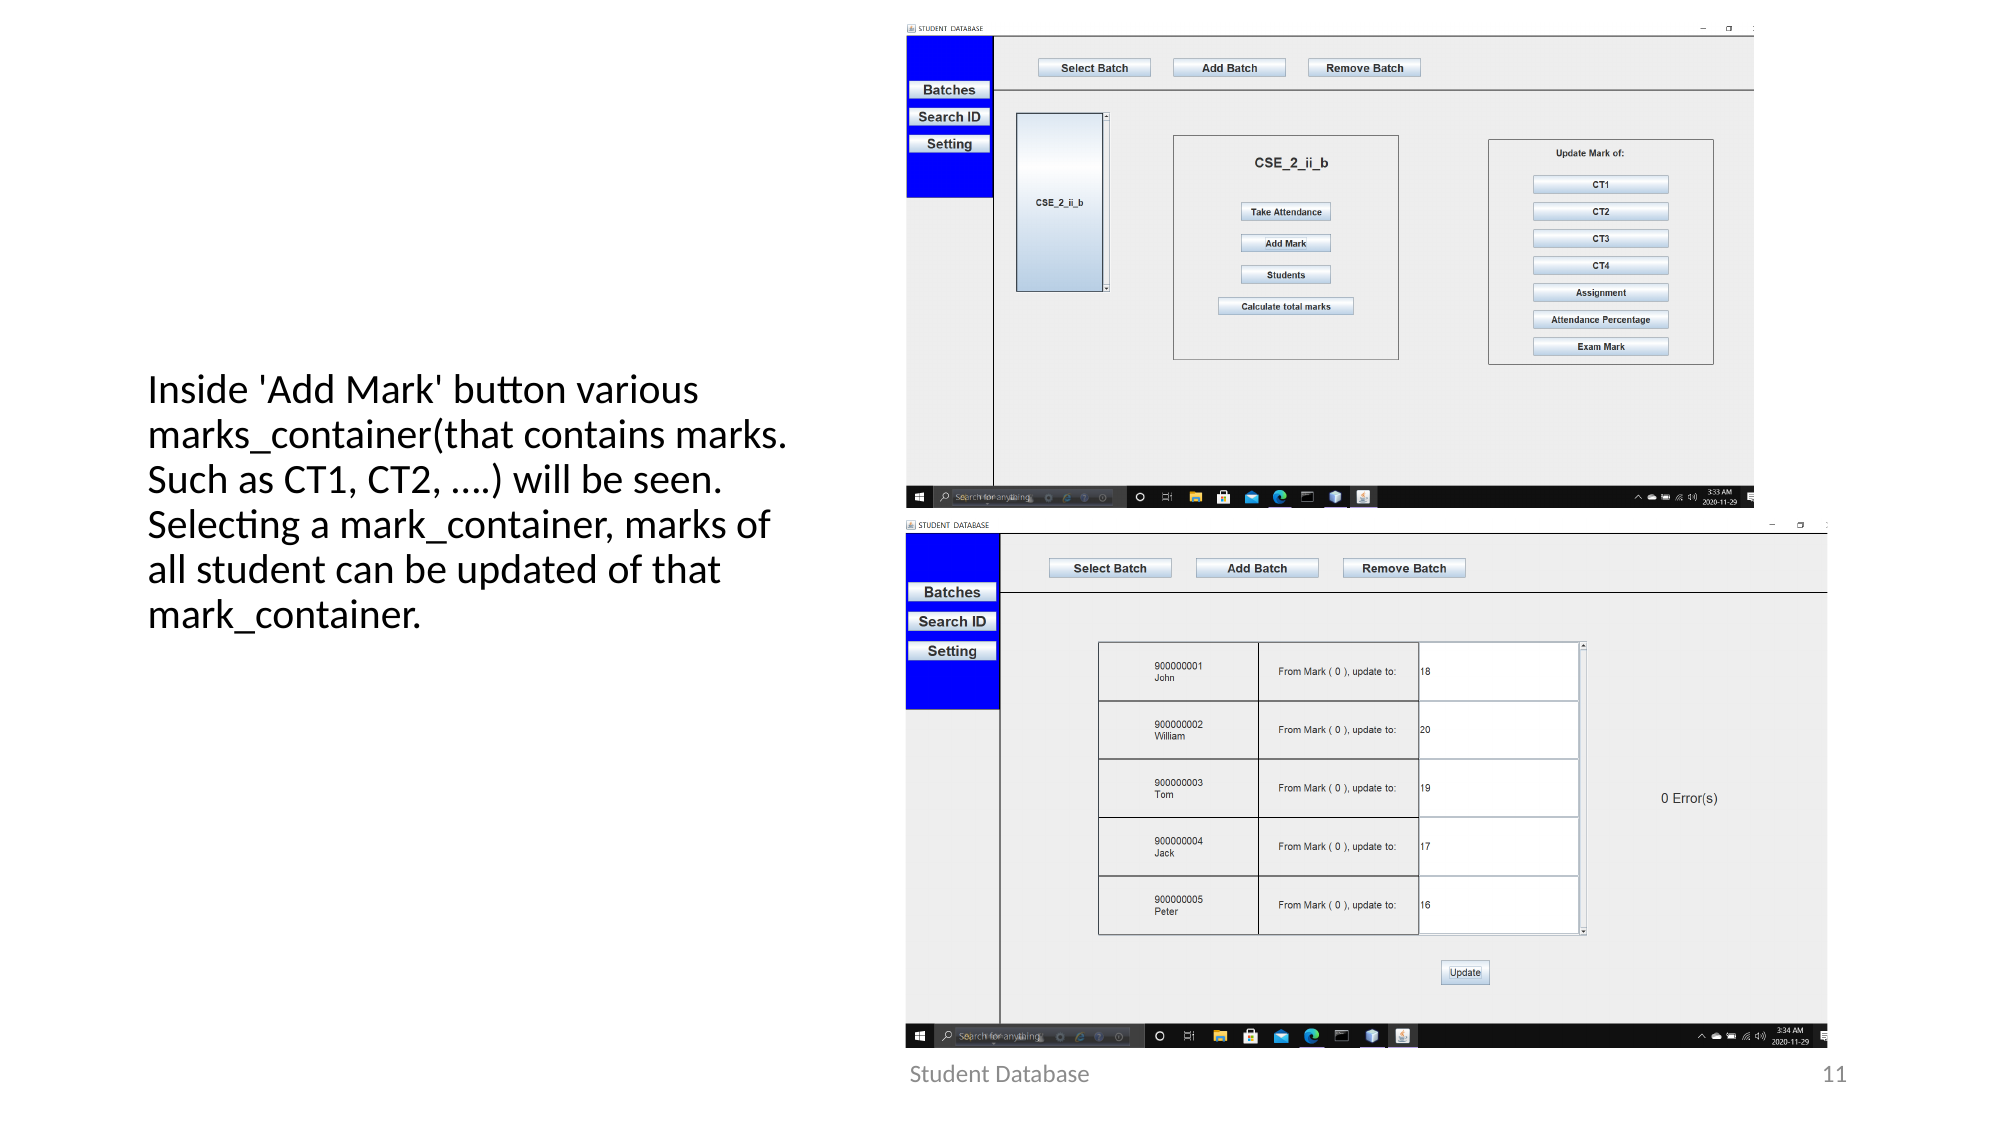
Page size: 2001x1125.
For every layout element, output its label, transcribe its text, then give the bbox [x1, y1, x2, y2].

slide_number 11 [1412, 1042, 1863, 1103]
footer Student Database [662, 1042, 1338, 1103]
picture [906, 22, 1754, 508]
picture [905, 518, 1828, 1048]
list Inside 'Add Mark' button various marks_container(that contains marks. Such as CT1, CT2, ….) will be seen. Selecting a mark_container, marks of all student can be updated of that mark_container. [132, 289, 807, 783]
